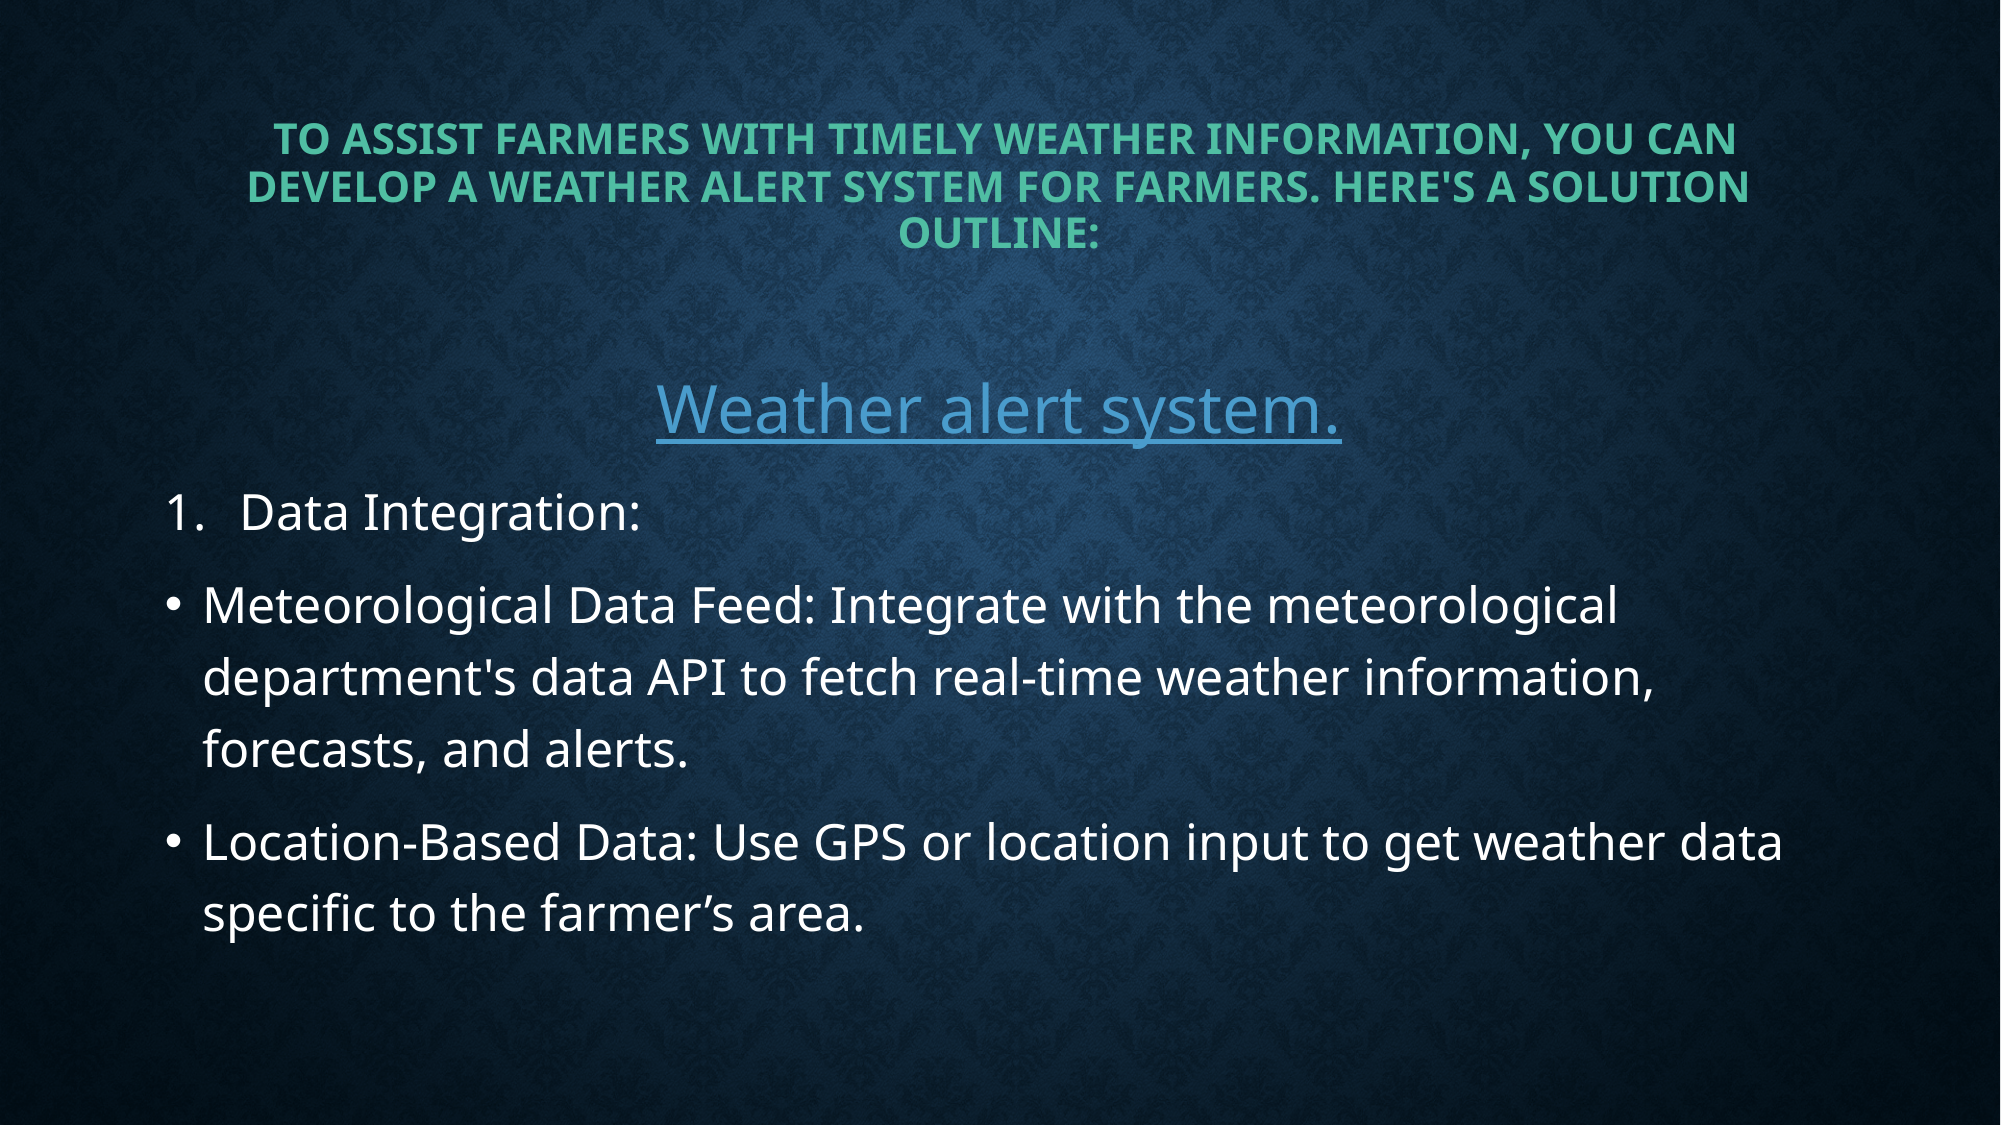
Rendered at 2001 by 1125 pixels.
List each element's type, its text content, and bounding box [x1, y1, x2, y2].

list Weather alert system. Data Integration: Meteorological Data Feed: Integrate with the meteorological department's data API to fetch real-time weather information, forecasts, and alerts. Location-Based Data: Use GPS or location input to get weather data specific to the farmer’s area. [149, 343, 1849, 950]
title To assist farmers with timely weather information, you can develop a Weather Alert System for Farmers. Here's a solution outline: [149, 99, 1849, 318]
